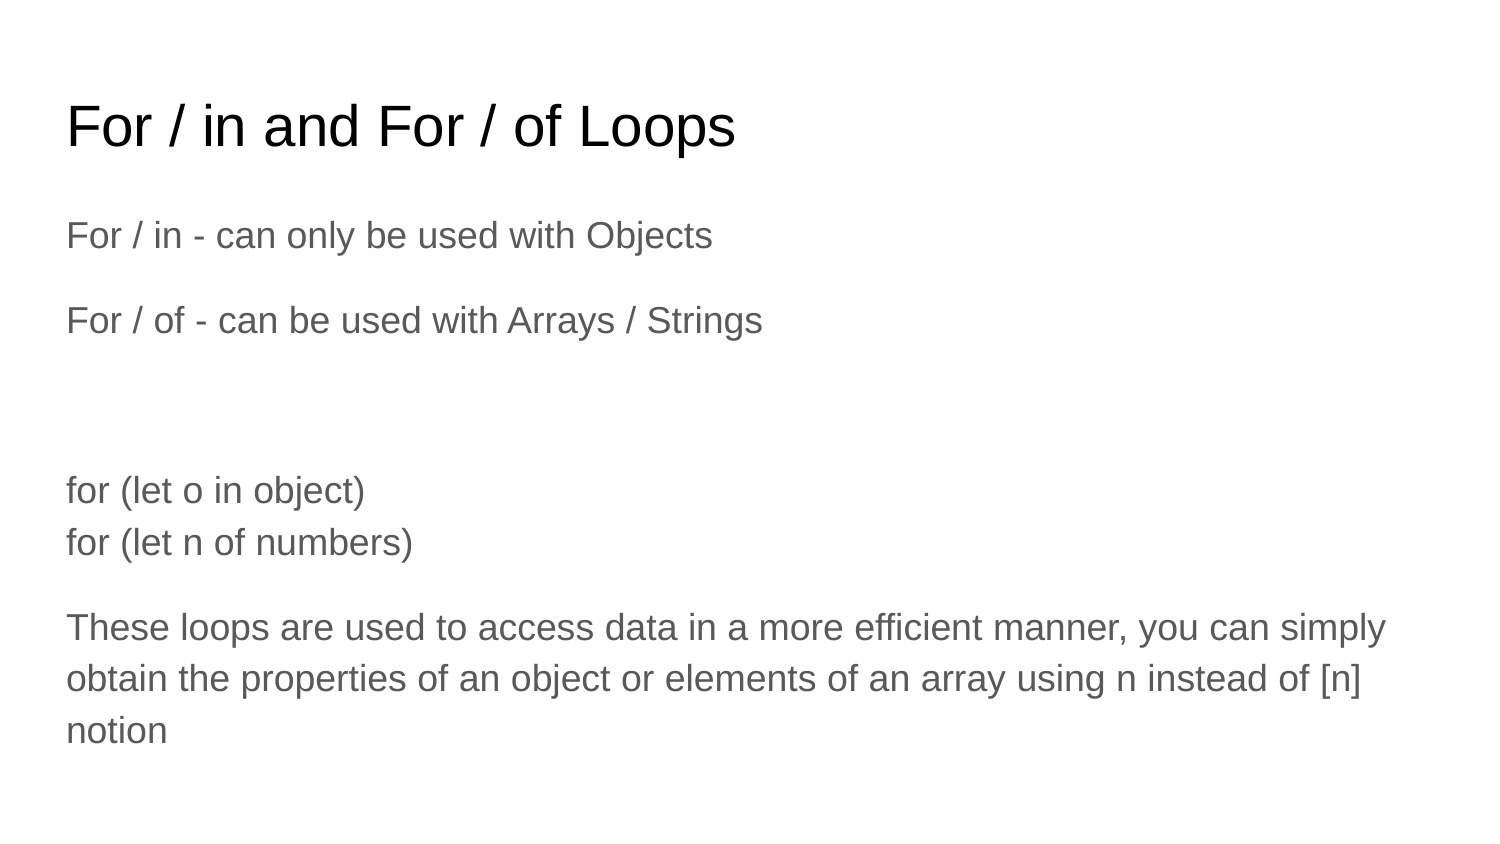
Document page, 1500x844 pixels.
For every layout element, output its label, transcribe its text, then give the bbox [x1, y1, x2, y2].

list For / in - can only be used with Objects For / of - can be used with Arrays / Strings for (let o in object) for (let n of numbers) These loops are used to access data in a more efficient manner, you can simply obtain the properties of an object or elements of an array using n instead of [n] notion [51, 189, 1449, 750]
title For / in and For / of Loops [51, 72, 1449, 167]
